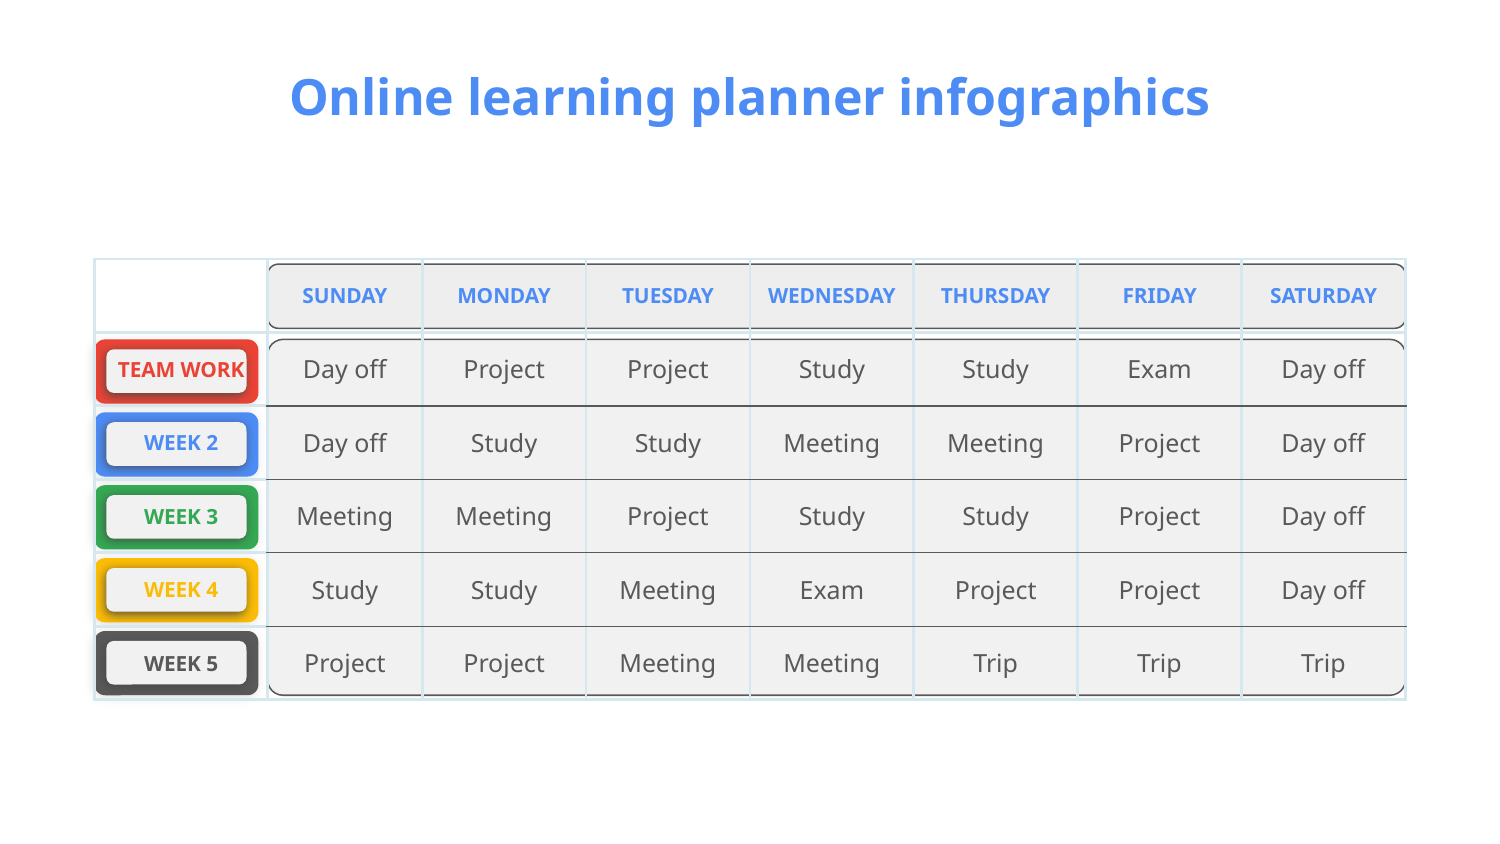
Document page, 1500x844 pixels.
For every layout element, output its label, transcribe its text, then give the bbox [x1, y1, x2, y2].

table_cell Meeting [424, 480, 585, 552]
table_cell Study [751, 334, 912, 405]
table_cell Day off [269, 334, 421, 405]
table_header FRIDAY [1079, 260, 1240, 331]
table_header MONDAY [424, 260, 585, 331]
table_cell Meeting [751, 407, 912, 479]
table_cell Meeting [751, 627, 912, 698]
table_cell WEEK 2 [96, 407, 266, 478]
table_cell Trip [1243, 627, 1404, 698]
table_cell Project [1079, 480, 1240, 552]
table_cell Meeting [587, 627, 749, 698]
title Online learning planner infographics [29, 50, 1471, 145]
table_cell Study [424, 553, 585, 626]
table_cell Project [424, 627, 585, 698]
table_header THURSDAY [915, 260, 1076, 331]
table_header WEDNESDAY [751, 260, 912, 331]
table_cell Day off [1243, 334, 1404, 405]
table_header SATURDAY [1243, 260, 1404, 331]
table_header SUNDAY [269, 260, 421, 331]
table_cell Exam [1079, 334, 1240, 405]
table_cell Meeting [915, 407, 1076, 479]
table_cell Day off [1243, 480, 1404, 552]
table_cell Project [915, 553, 1076, 626]
table_cell WEEK 5 [96, 628, 266, 698]
table_cell Project [1079, 407, 1240, 479]
table_cell Day off [1243, 553, 1404, 626]
table_cell WEEK 3 [96, 481, 266, 551]
table_cell Day off [269, 407, 421, 479]
table_cell Meeting [587, 553, 749, 626]
table_cell WEEK 4 [96, 554, 266, 625]
table_cell Study [751, 480, 912, 552]
table_cell Day off [1243, 407, 1404, 479]
table_cell Project [424, 334, 585, 405]
table_header [96, 260, 266, 331]
table_cell Study [269, 553, 421, 626]
table_cell Meeting [269, 480, 421, 552]
table_cell Project [587, 334, 749, 405]
table_header TUESDAY [587, 260, 749, 331]
table_cell Exam [751, 553, 912, 626]
table_cell Study [915, 480, 1076, 552]
table_cell Study [587, 407, 749, 479]
table_cell Study [424, 407, 585, 479]
table_cell Study [915, 334, 1076, 405]
table_cell Trip [1079, 627, 1240, 698]
table_cell Project [269, 627, 421, 698]
table_cell Project [1079, 553, 1240, 626]
table_cell TEAM WORK [96, 334, 266, 404]
table_cell Trip [915, 627, 1076, 698]
table_cell Project [587, 480, 749, 552]
